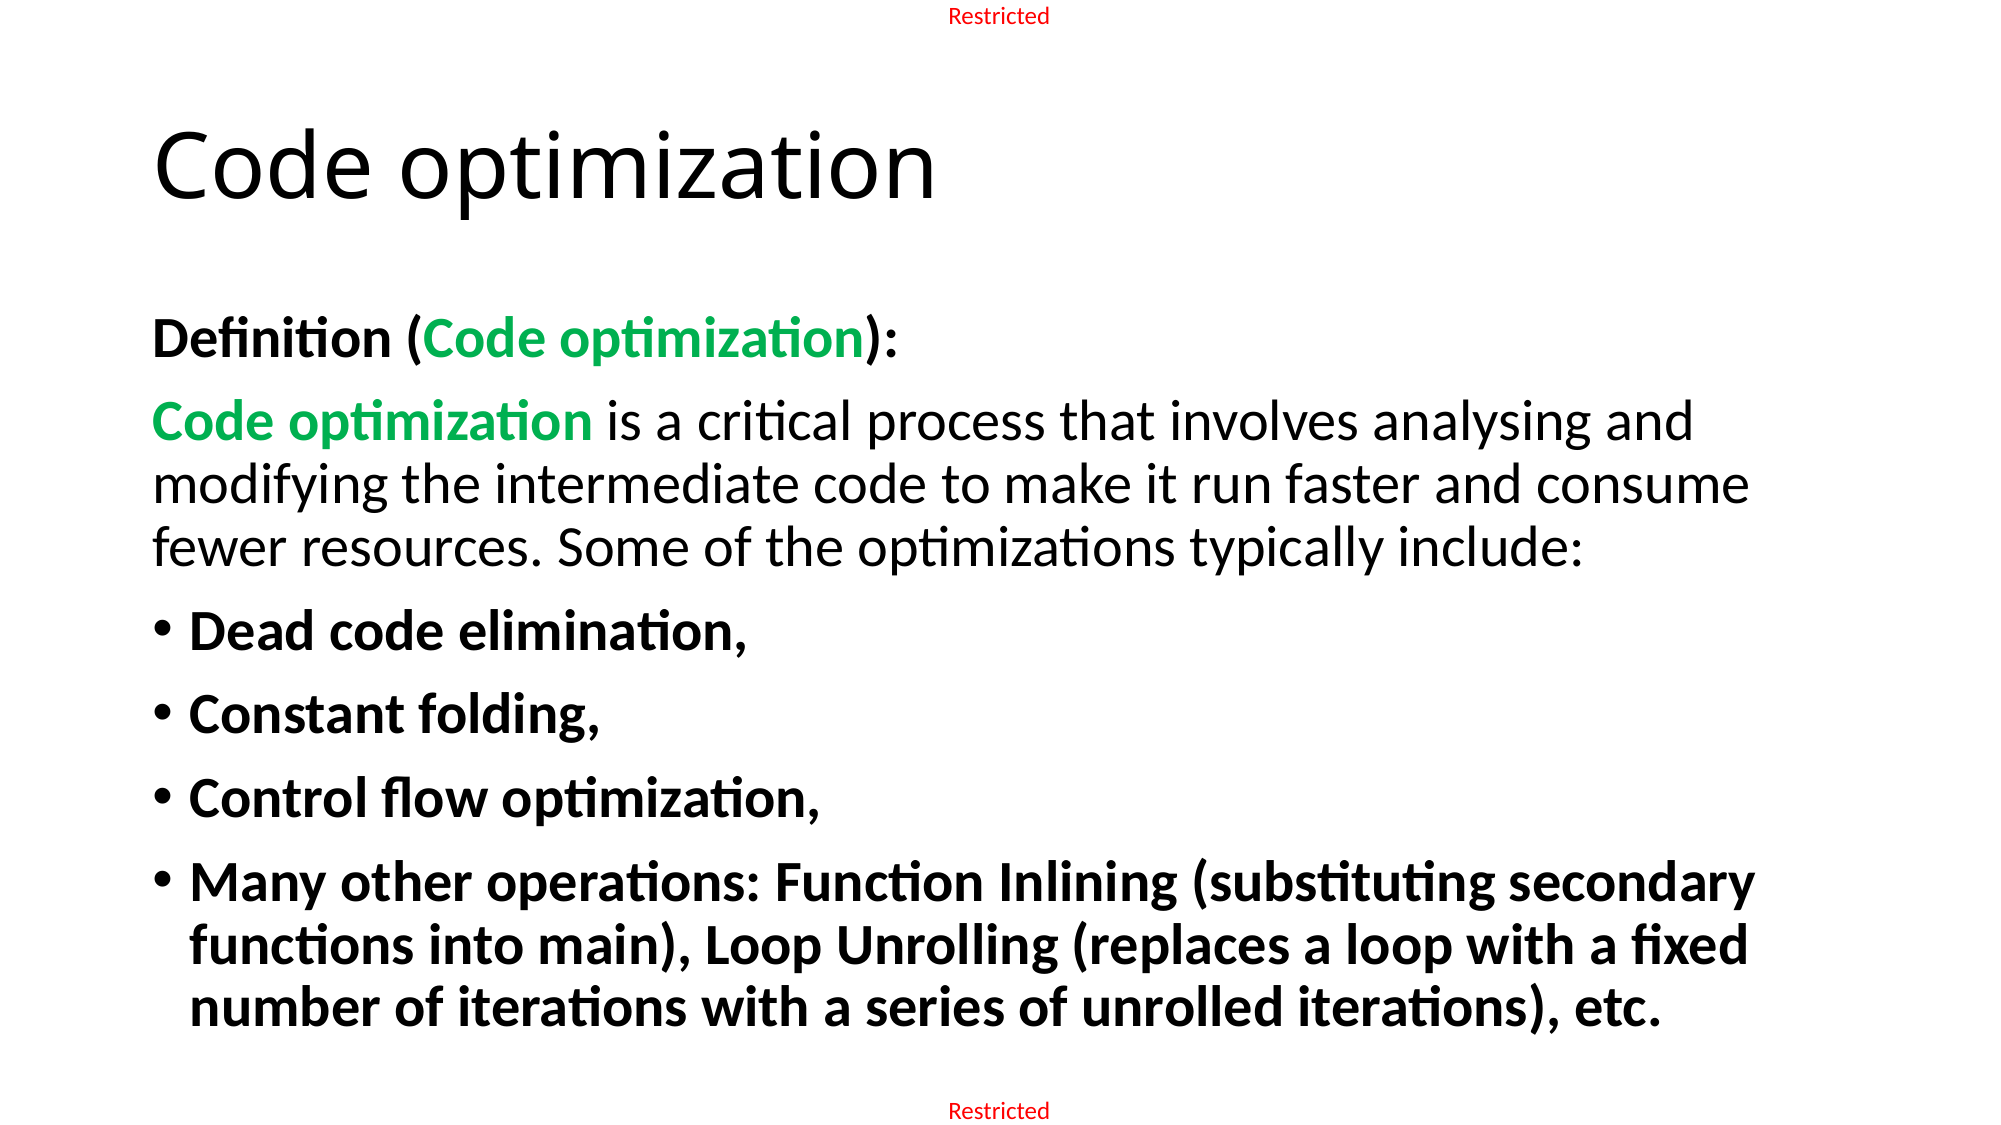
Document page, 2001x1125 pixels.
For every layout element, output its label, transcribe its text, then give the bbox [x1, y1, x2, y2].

list Definition (Code optimization): Code optimization is a critical process that involves analysing and modifying the intermediate code to make it run faster and consume fewer resources. Some of the optimizations typically include: Dead code elimination, Constant folding, Control flow optimization, Many other operations: Function Inlining (substituting secondary functions into main), Loop Unrolling (replaces a loop with a fixed number of iterations with a series of unrolled iterations), etc. [137, 299, 1863, 1125]
title Code optimization [137, 59, 1863, 278]
